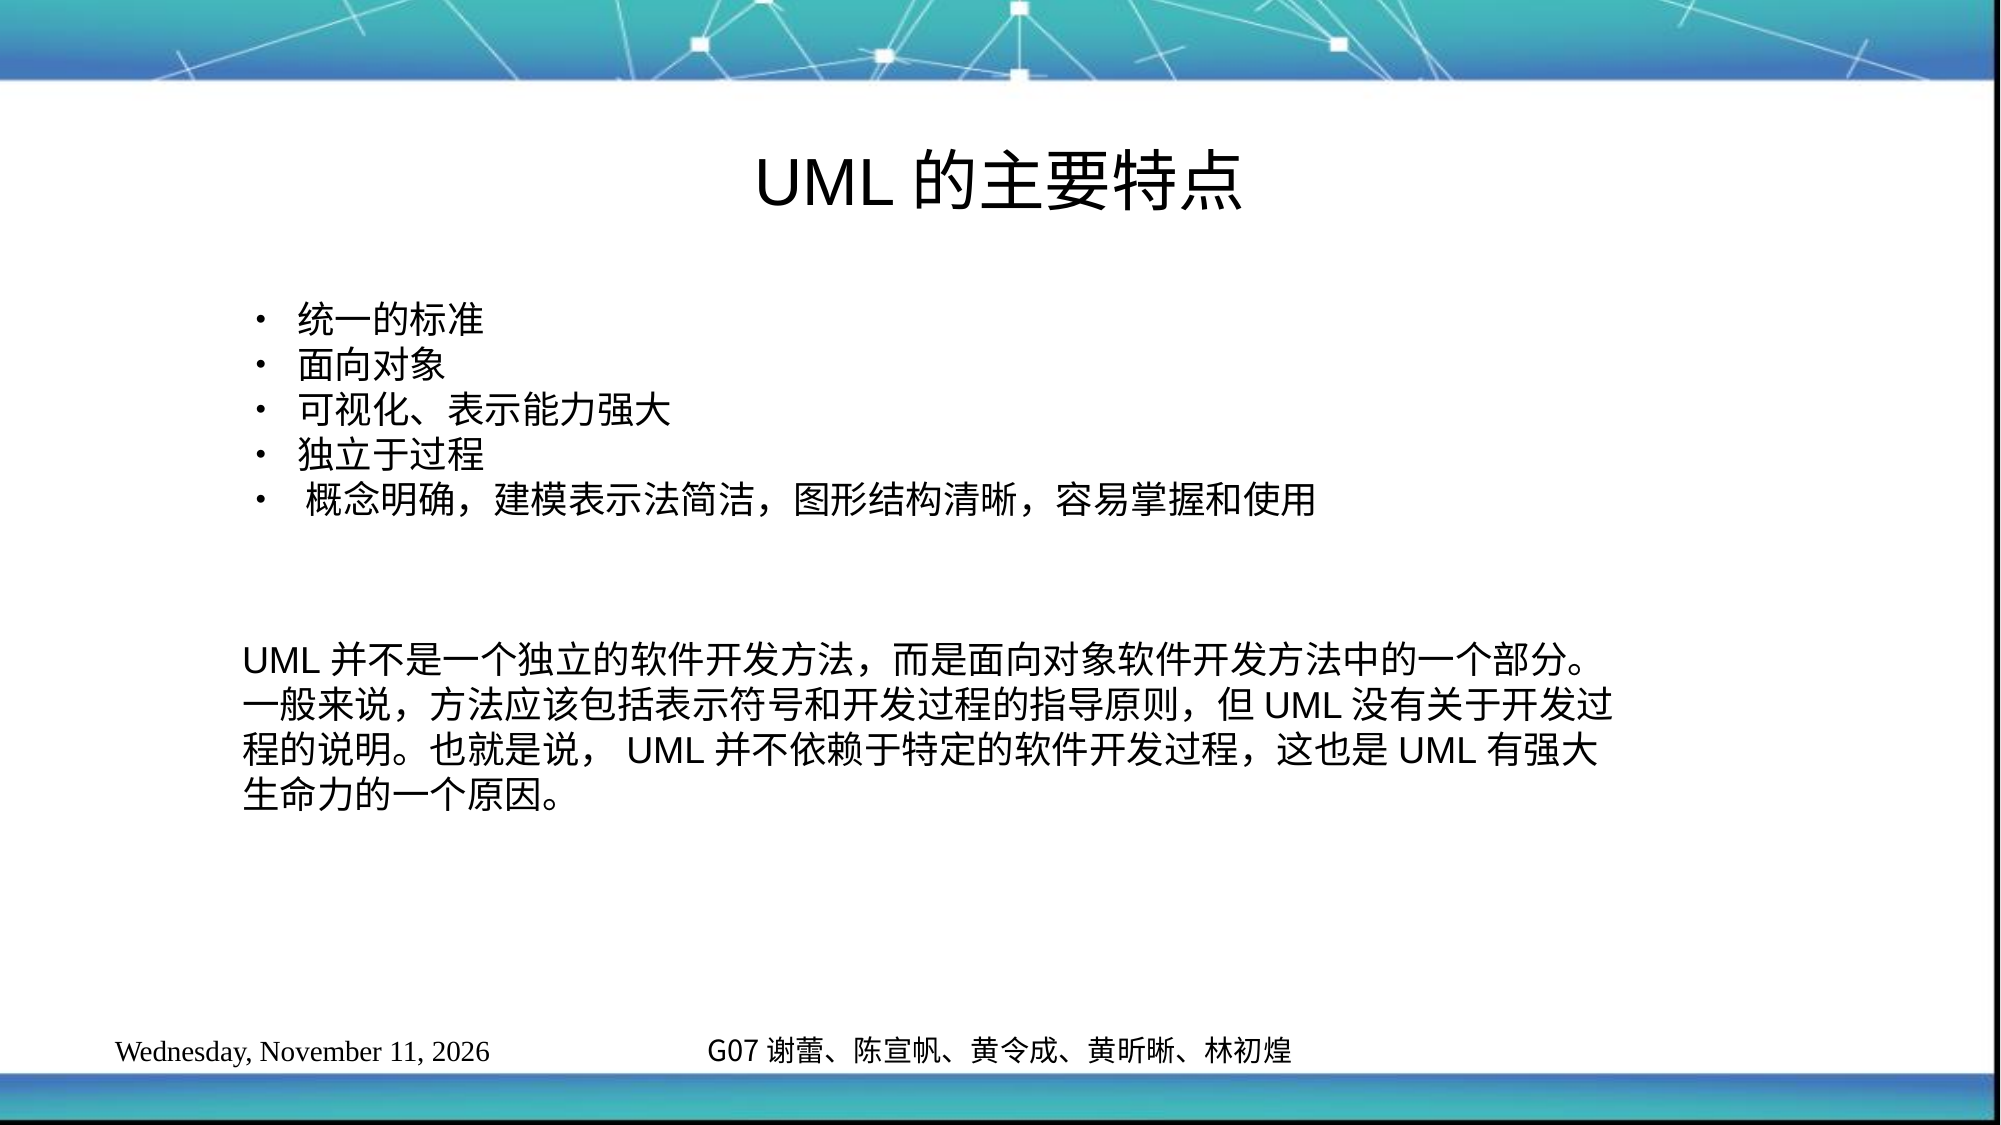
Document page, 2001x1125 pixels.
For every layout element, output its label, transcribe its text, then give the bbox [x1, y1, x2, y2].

picture [0, 0, 2001, 1125]
slide_number [1433, 1024, 1901, 1103]
slide_number [99, 1024, 567, 1103]
text_box UML的主要特点 [635, 131, 1365, 226]
text_box UML并不是一个独立的软件开发方法，而是面向对象软件开发方法中的一个部分。 一般来说，方法应该包括表示符号和开发过程的指导原则，但UML没有关于开发过程的说明。也就是说，UML并不依赖于特定的软件开发过程，这也是UML有强大生命力的一个原因。 [227, 628, 1648, 824]
text_box • 统一的标准 • 面向对象 • 可视化、表示能力强大 • 独立于过程 • 概念明确，建模表示法简洁，图形结构清晰，容易掌握和使用 [227, 288, 1475, 529]
footer G07 谢蕾、陈宣帆、黄令成、黄昕晰、林初煌 [683, 1024, 1317, 1103]
